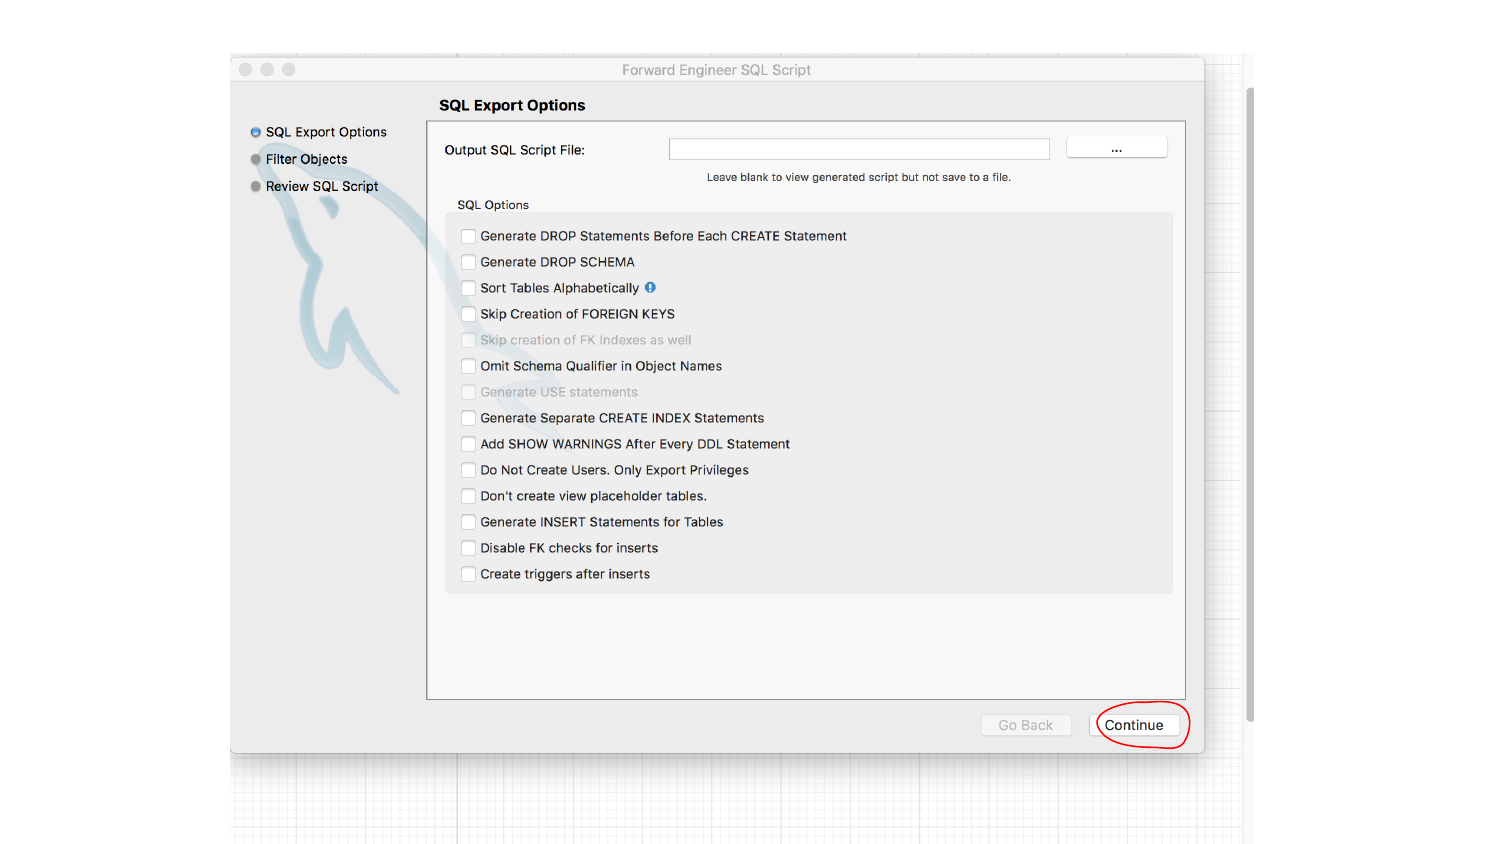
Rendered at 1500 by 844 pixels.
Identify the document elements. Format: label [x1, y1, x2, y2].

picture [230, 53, 1254, 844]
